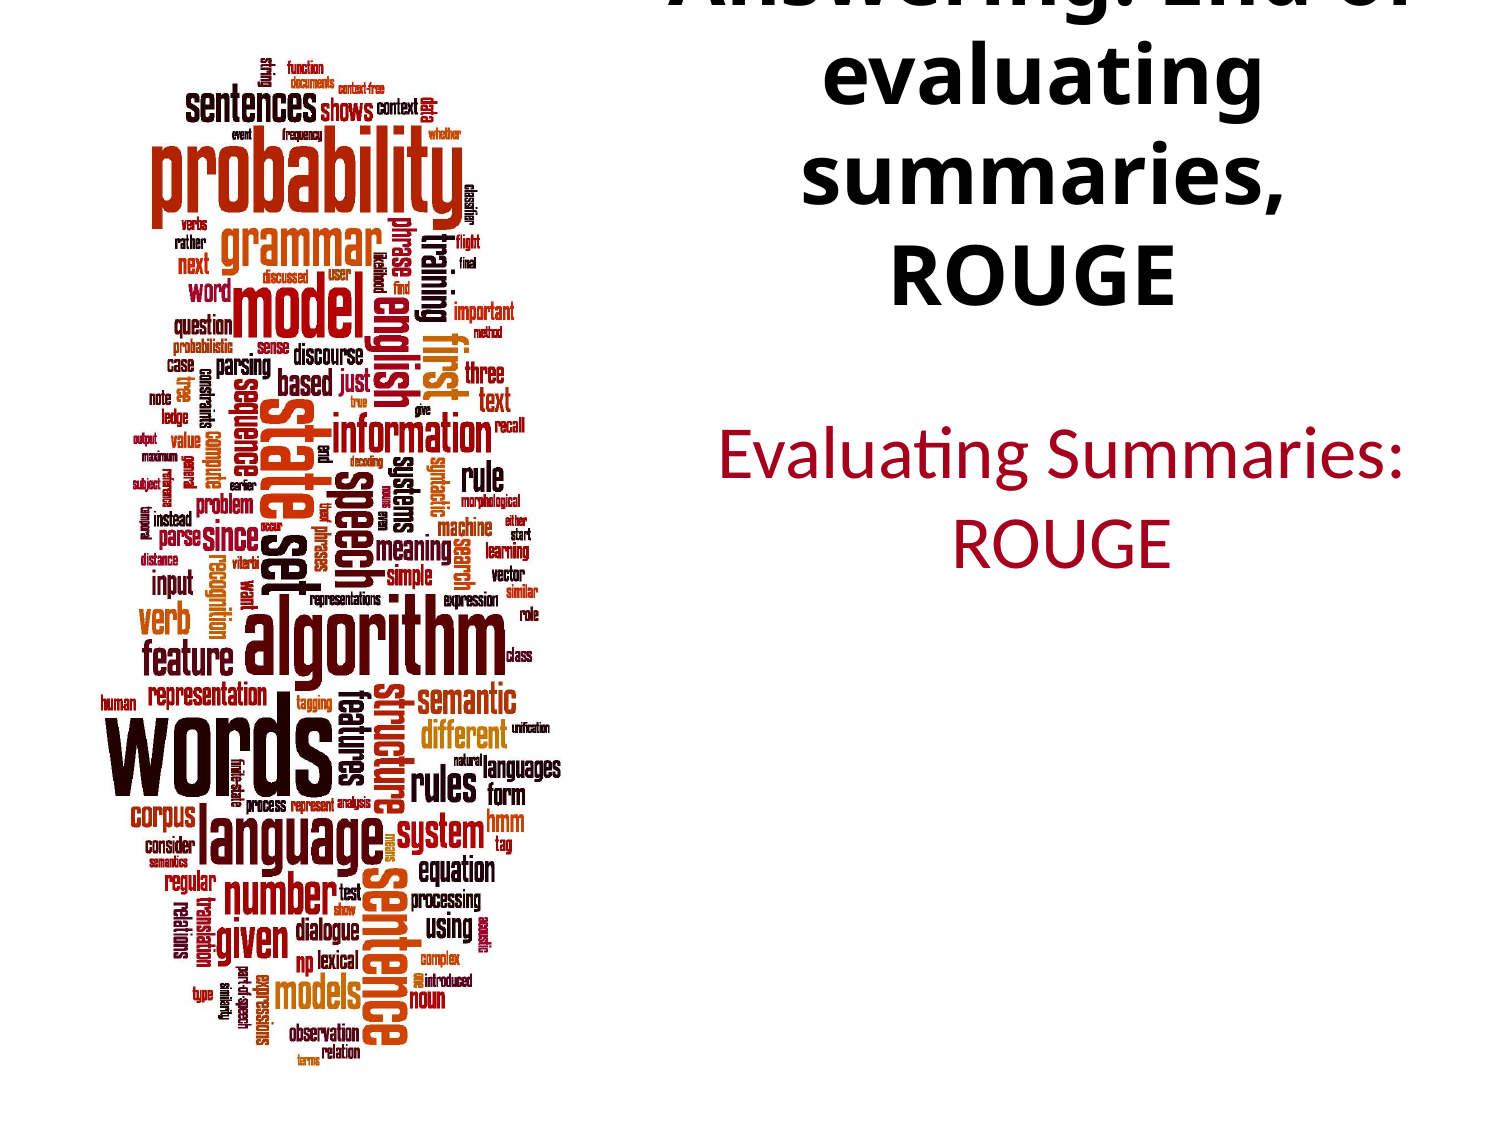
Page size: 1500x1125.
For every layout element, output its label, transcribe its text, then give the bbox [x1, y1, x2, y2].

title Question Answering: End of evaluating summaries, ROUGE [650, 29, 1438, 330]
picture [42, 50, 613, 1077]
subtitle Evaluating Summaries: ROUGE [687, 395, 1438, 660]
